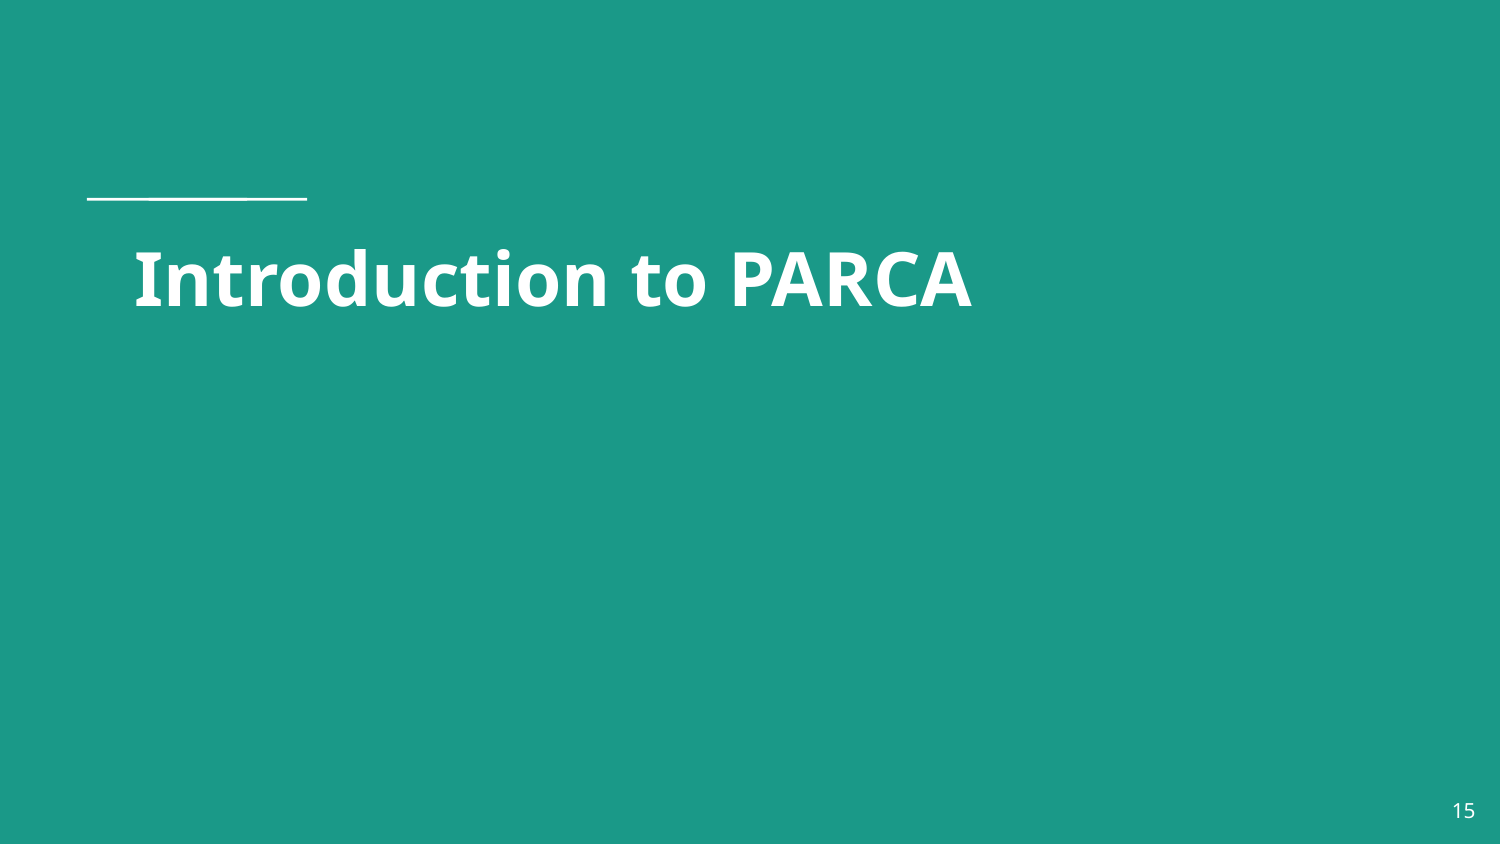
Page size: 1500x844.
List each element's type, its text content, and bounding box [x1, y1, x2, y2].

slide_number ‹#› [1400, 779, 1491, 844]
title Introduction to PARCA [119, 216, 1381, 466]
